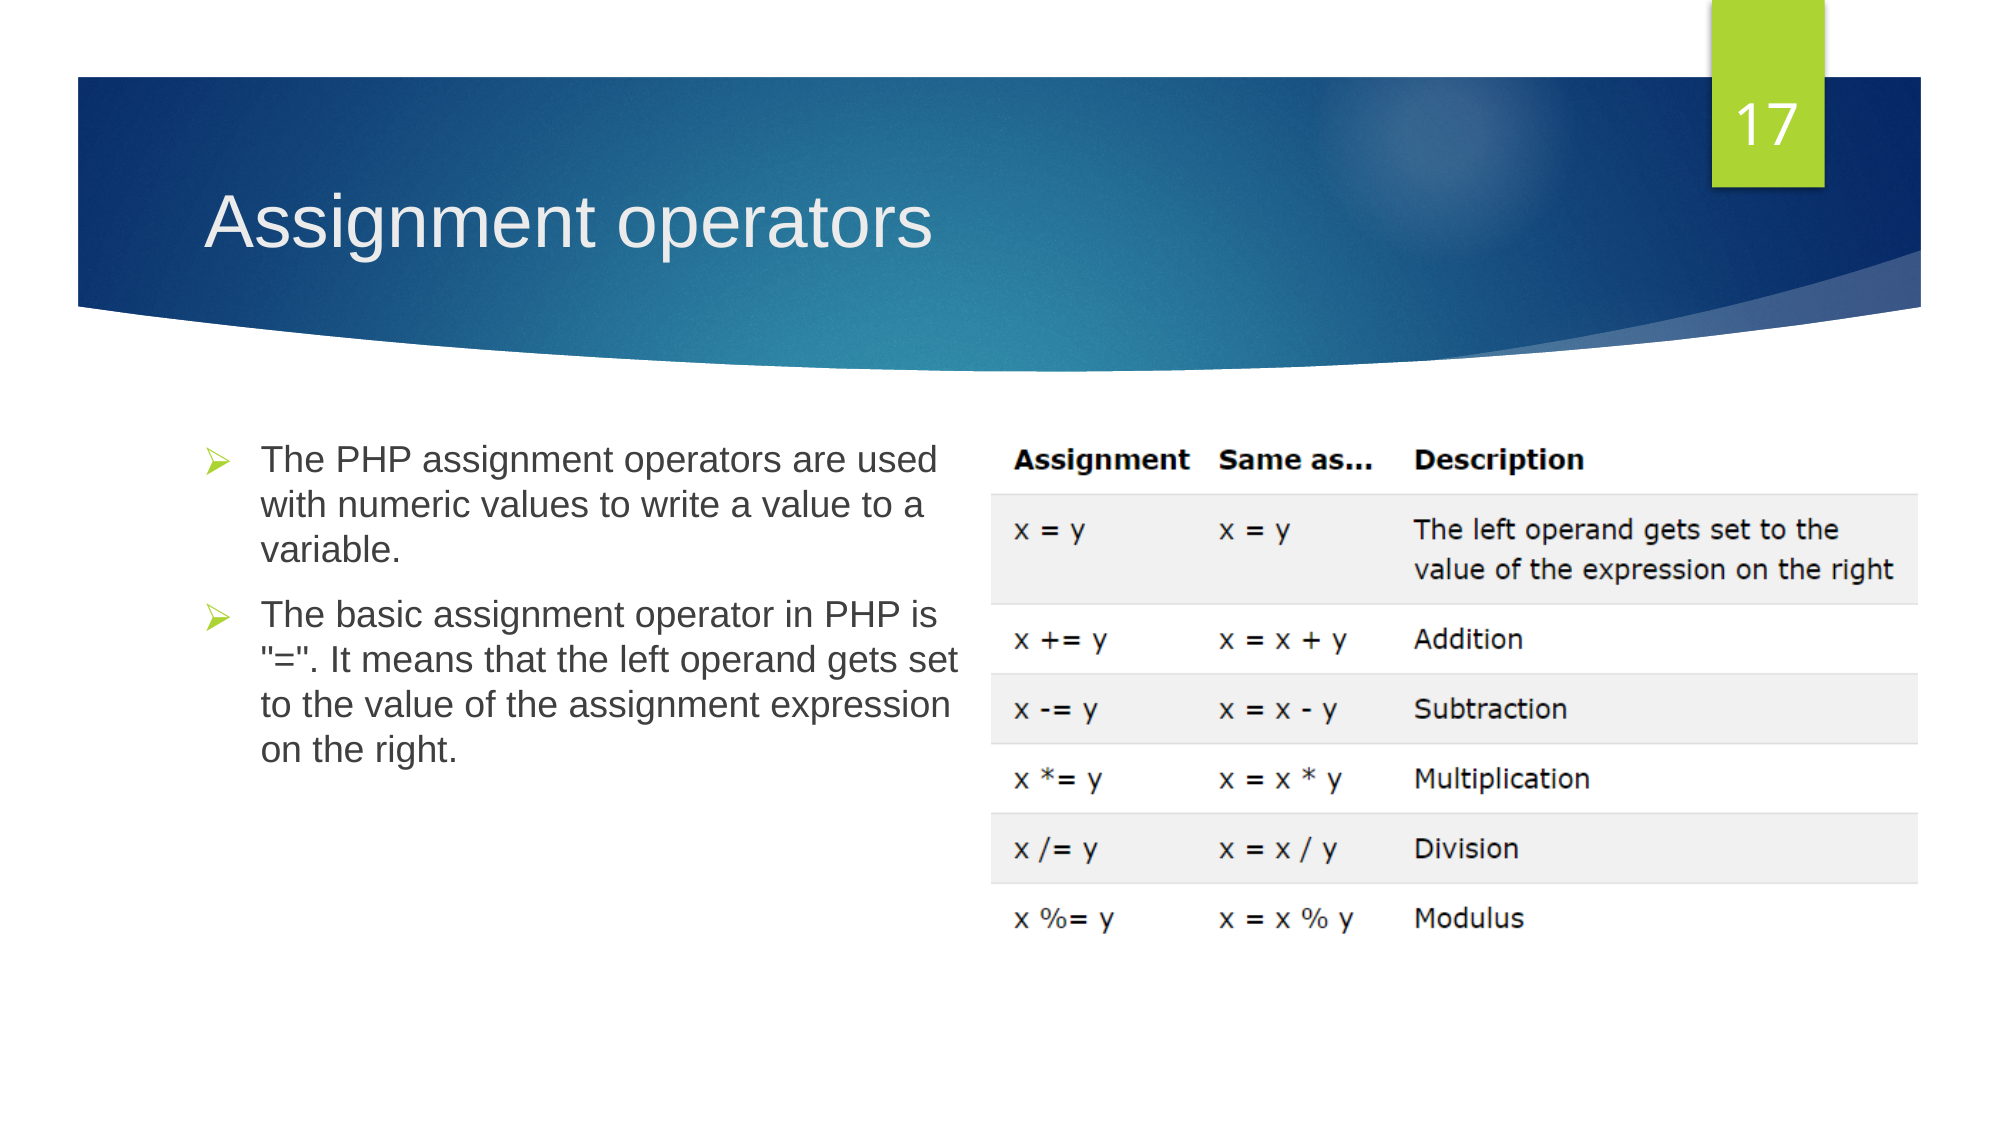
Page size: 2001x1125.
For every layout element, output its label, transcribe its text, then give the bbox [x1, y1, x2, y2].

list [991, 426, 1919, 951]
slide_number ‹#› [1698, 48, 1836, 175]
list The PHP assignment operators are used with numeric values to write a value to a variable. The basic assignment operator in PHP is "=". It means that the left operand gets set to the value of the assignment expression on the right. [189, 427, 981, 988]
slide_number ‹#› [1507, 311, 1749, 355]
picture [79, 78, 1920, 371]
title Assignment operators [189, 159, 1627, 276]
